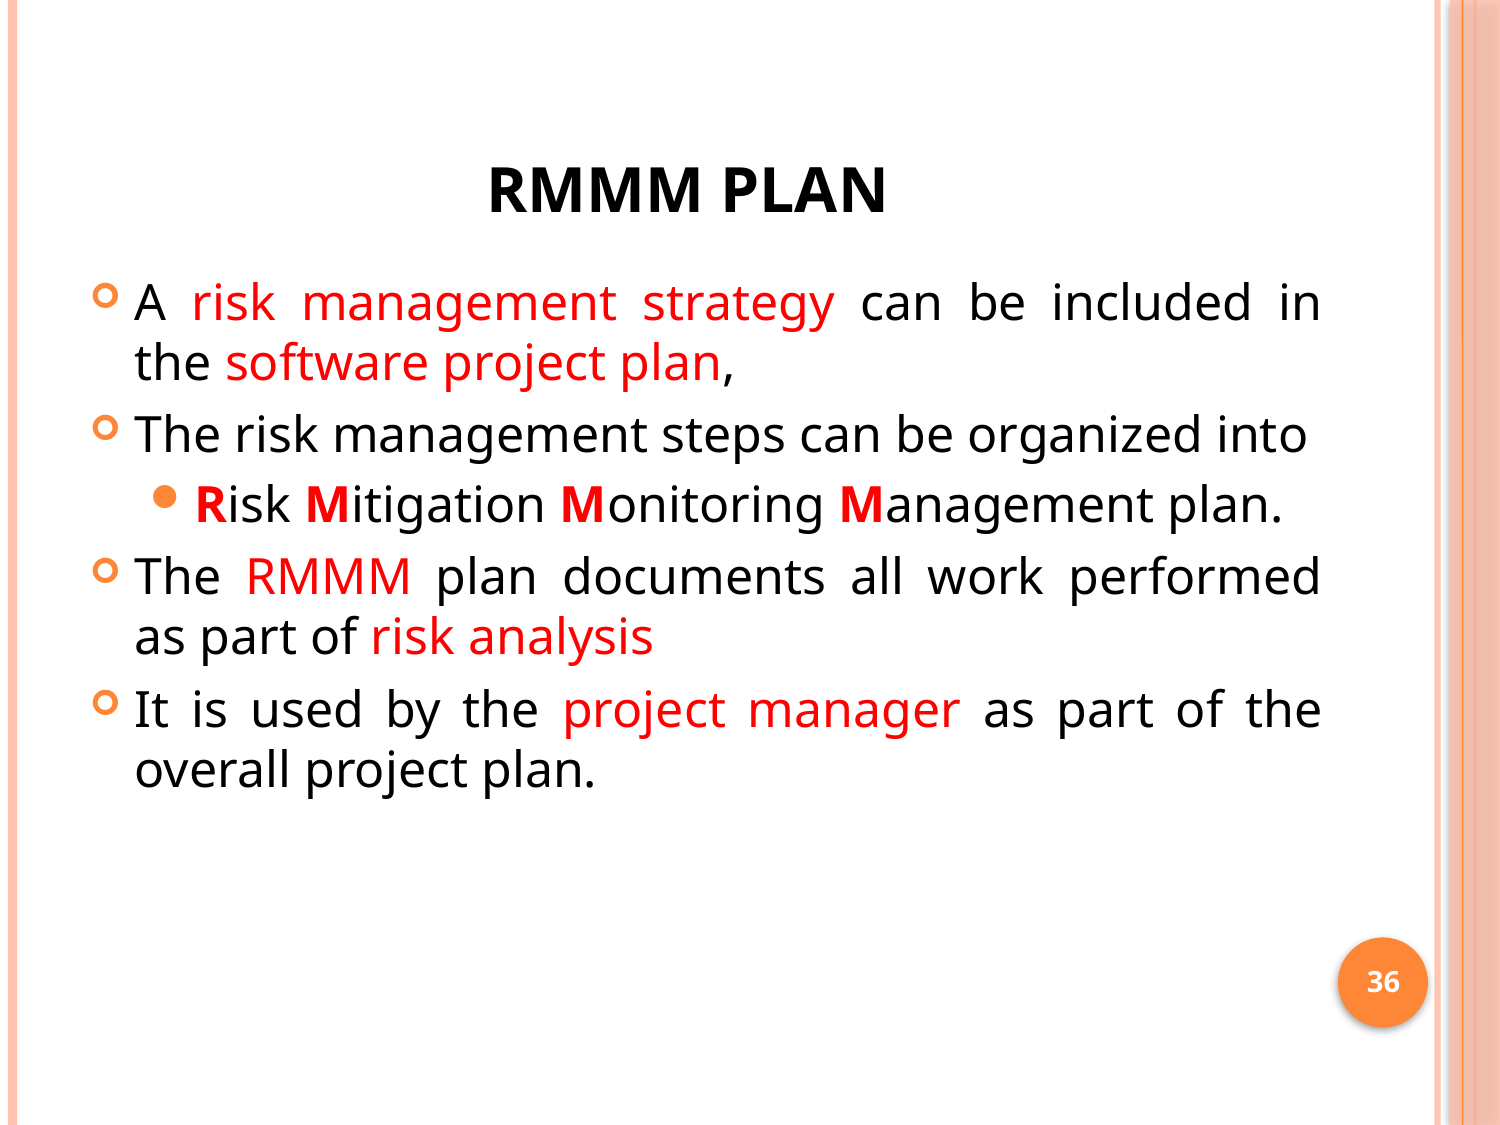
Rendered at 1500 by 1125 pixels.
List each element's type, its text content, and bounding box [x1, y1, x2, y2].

slide_number 36 [1333, 940, 1434, 1027]
list A risk management strategy can be included in the software project plan, The risk management steps can be organized into Risk Mitigation Monitoring Management plan. The RMMM plan documents all work performed as part of risk analysis It is used by the project manager as part of the overall project plan. [75, 262, 1338, 1062]
title RMMM plan [75, 45, 1300, 233]
